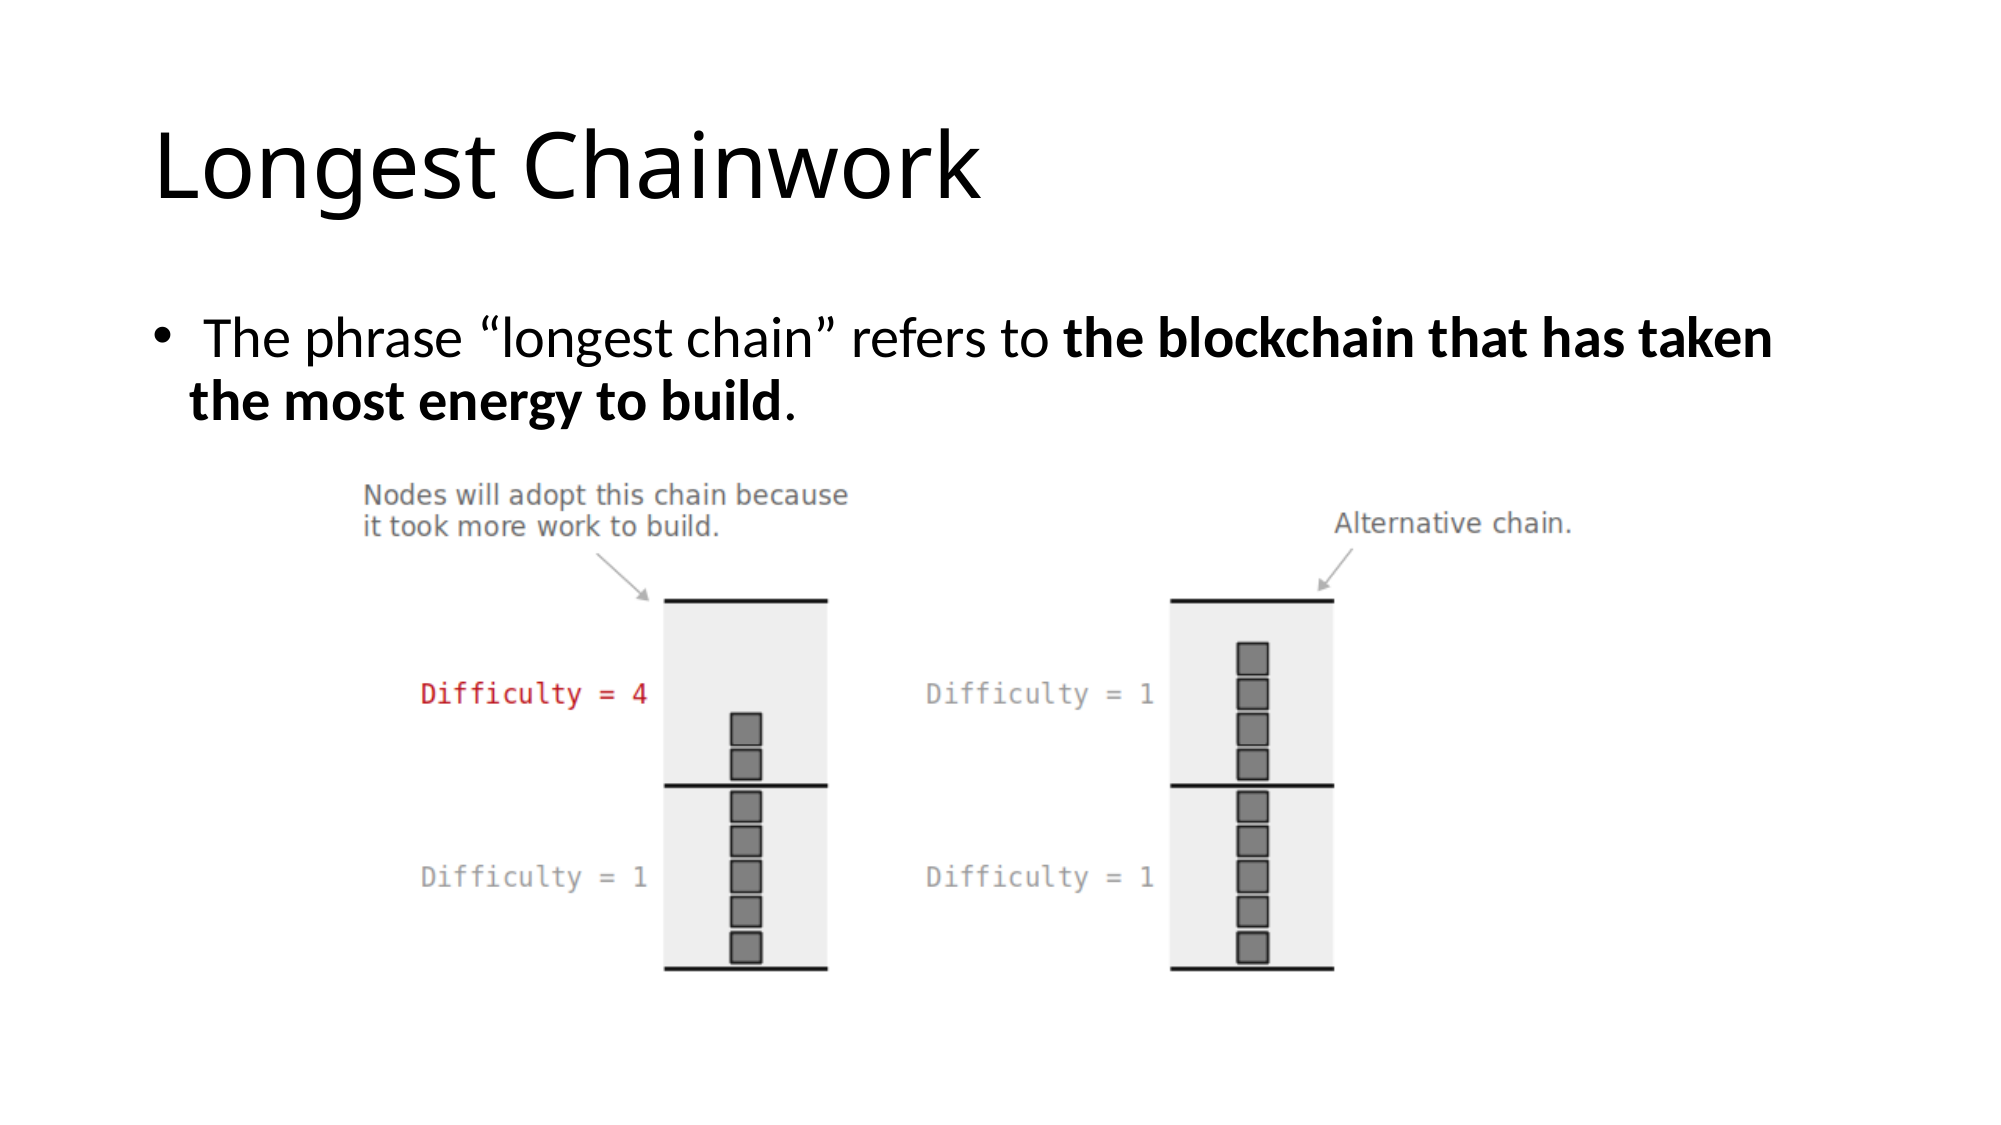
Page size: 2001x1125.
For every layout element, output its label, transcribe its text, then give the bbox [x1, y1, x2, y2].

list The phrase “longest chain” refers to the blockchain that has taken the most energy to build. [137, 299, 1863, 1014]
picture [346, 455, 1577, 995]
title Longest Chainwork [137, 59, 1863, 278]
